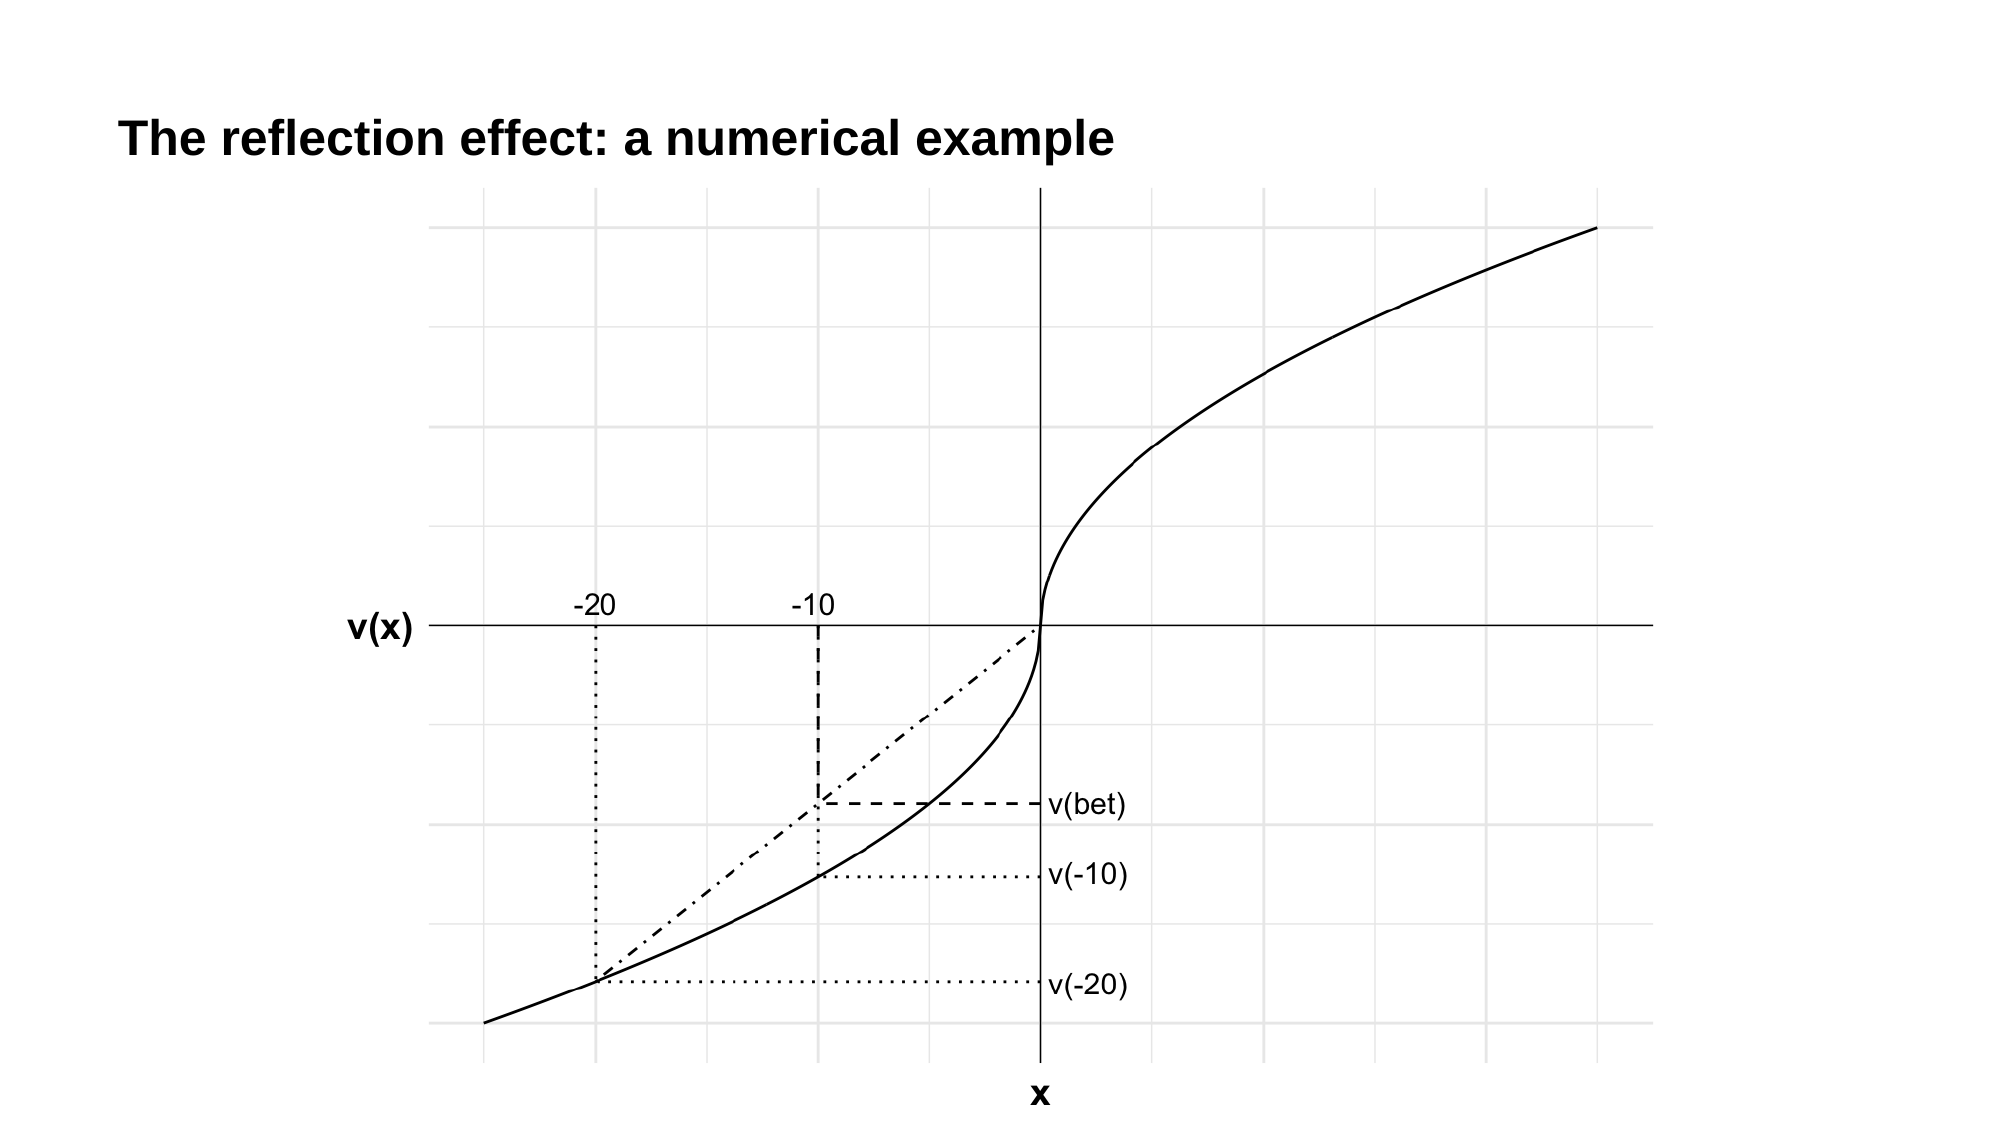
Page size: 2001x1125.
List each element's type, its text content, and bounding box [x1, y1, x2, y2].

text_box The reflection effect: a numerical example [102, 96, 1797, 174]
picture [333, 173, 1667, 1125]
